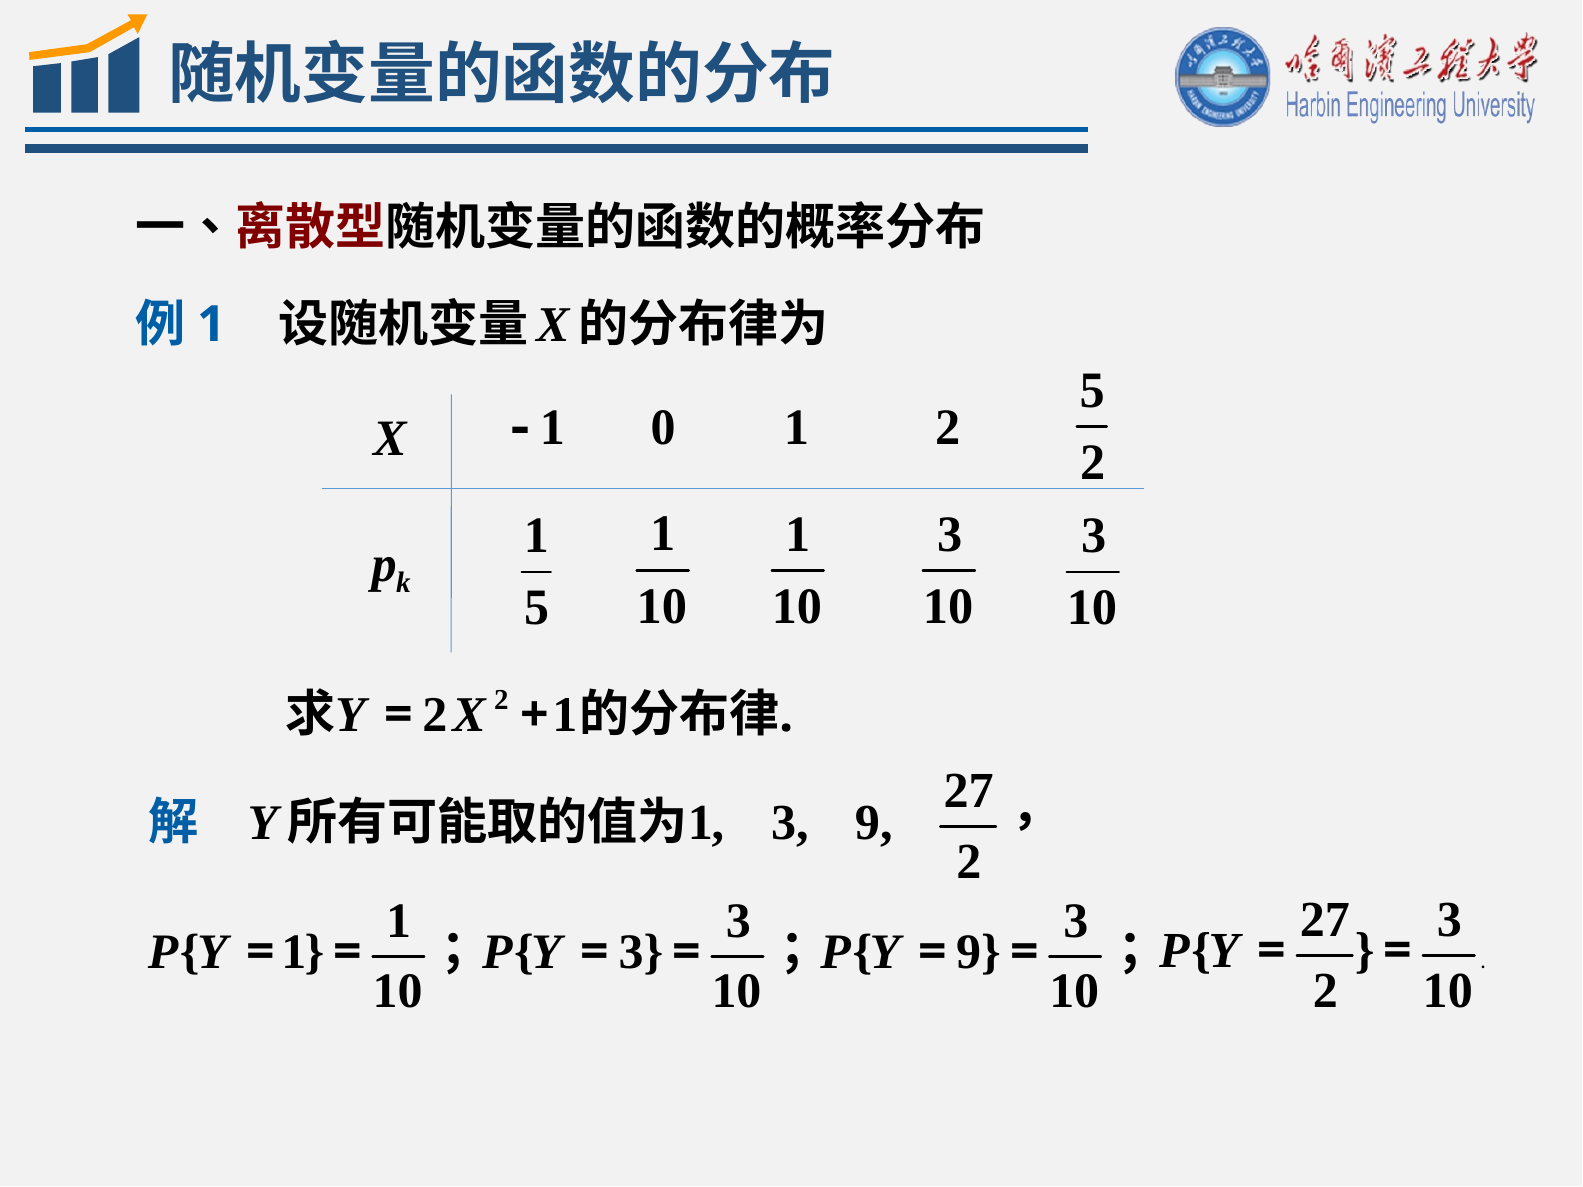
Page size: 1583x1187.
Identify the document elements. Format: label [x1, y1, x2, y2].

picture [1168, 2, 1580, 164]
text_box [322, 361, 1144, 653]
text_box [85, 175, 1399, 790]
text_box [98, 758, 1488, 1149]
